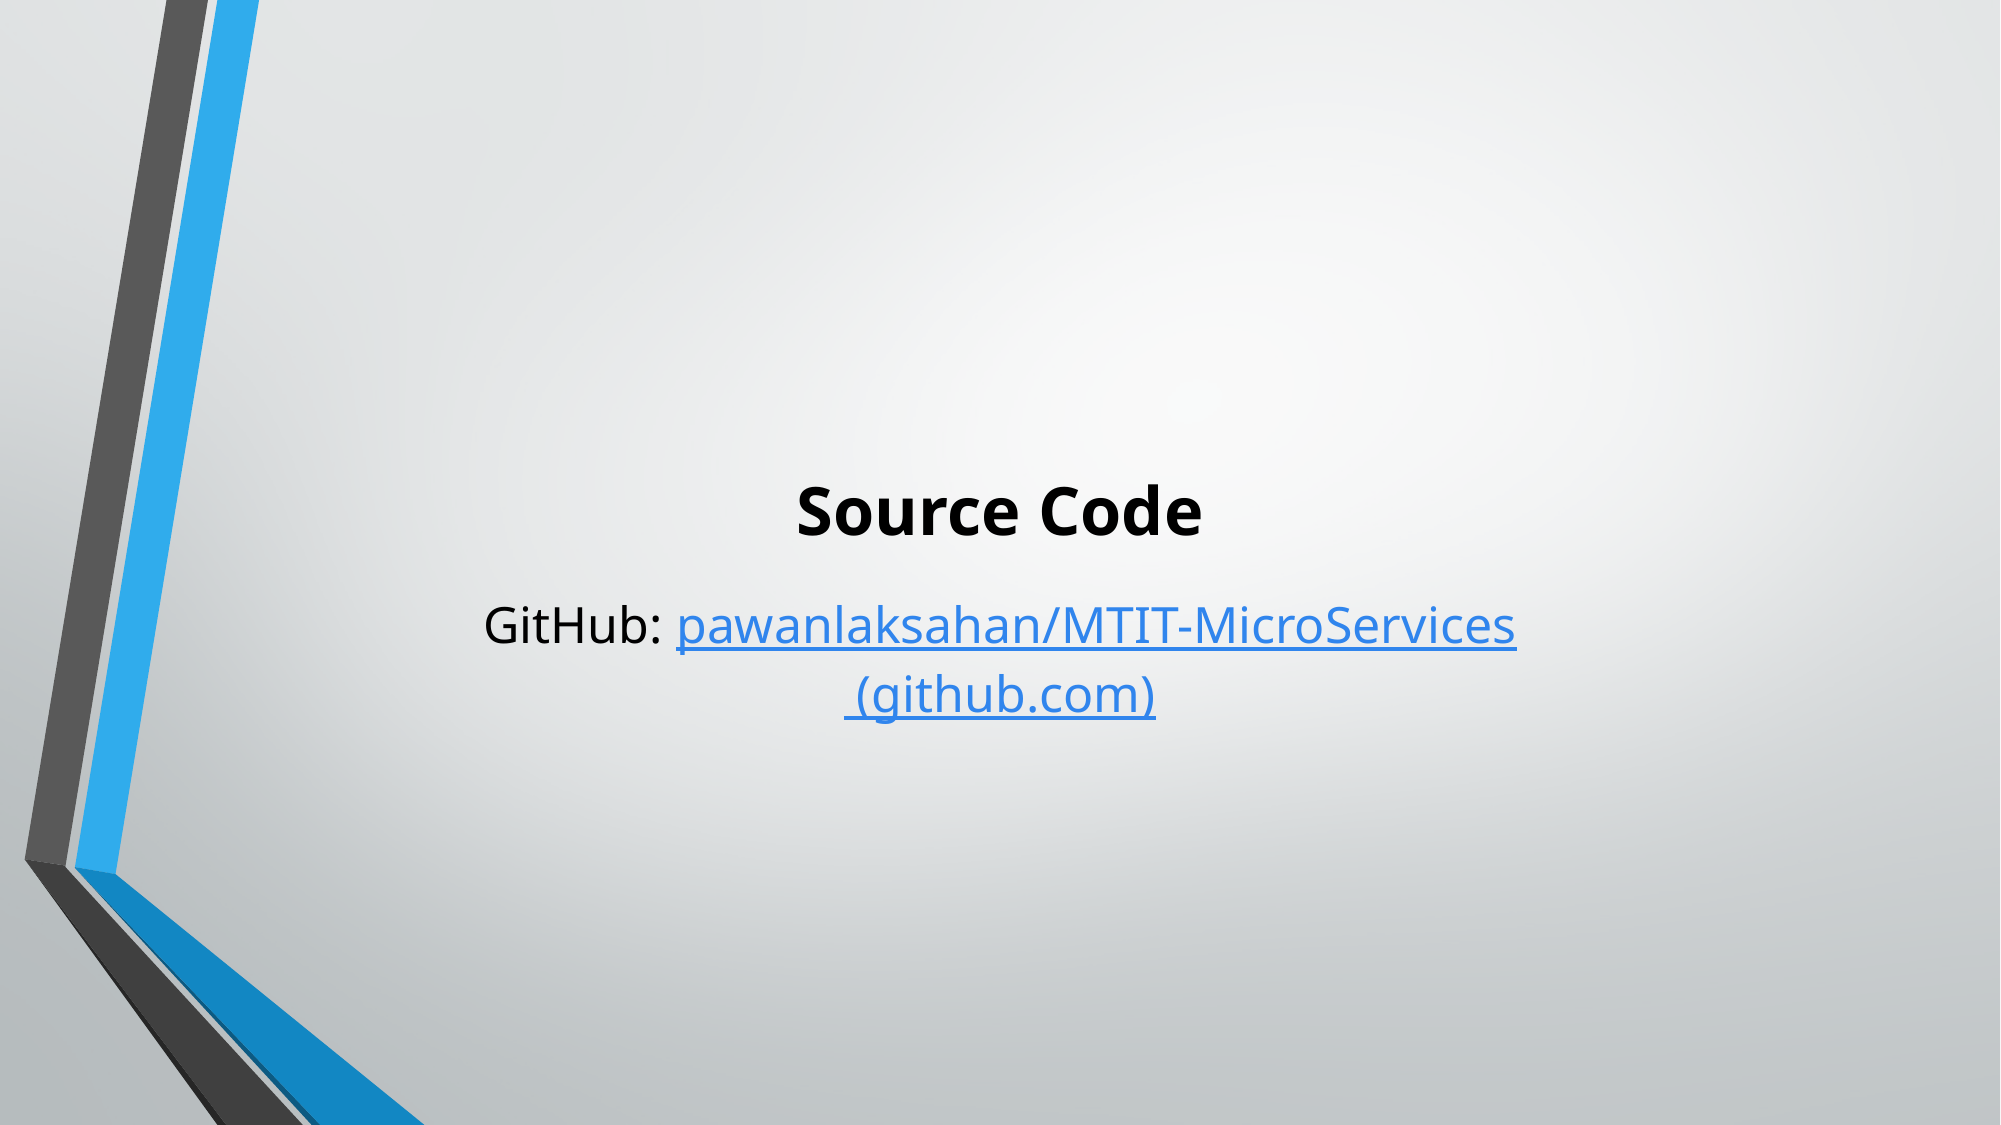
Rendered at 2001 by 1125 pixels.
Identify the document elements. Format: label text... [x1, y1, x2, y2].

text_box Source Code GitHub: pawanlaksahan/MTIT-MicroServices (github.com) [313, 461, 1687, 738]
